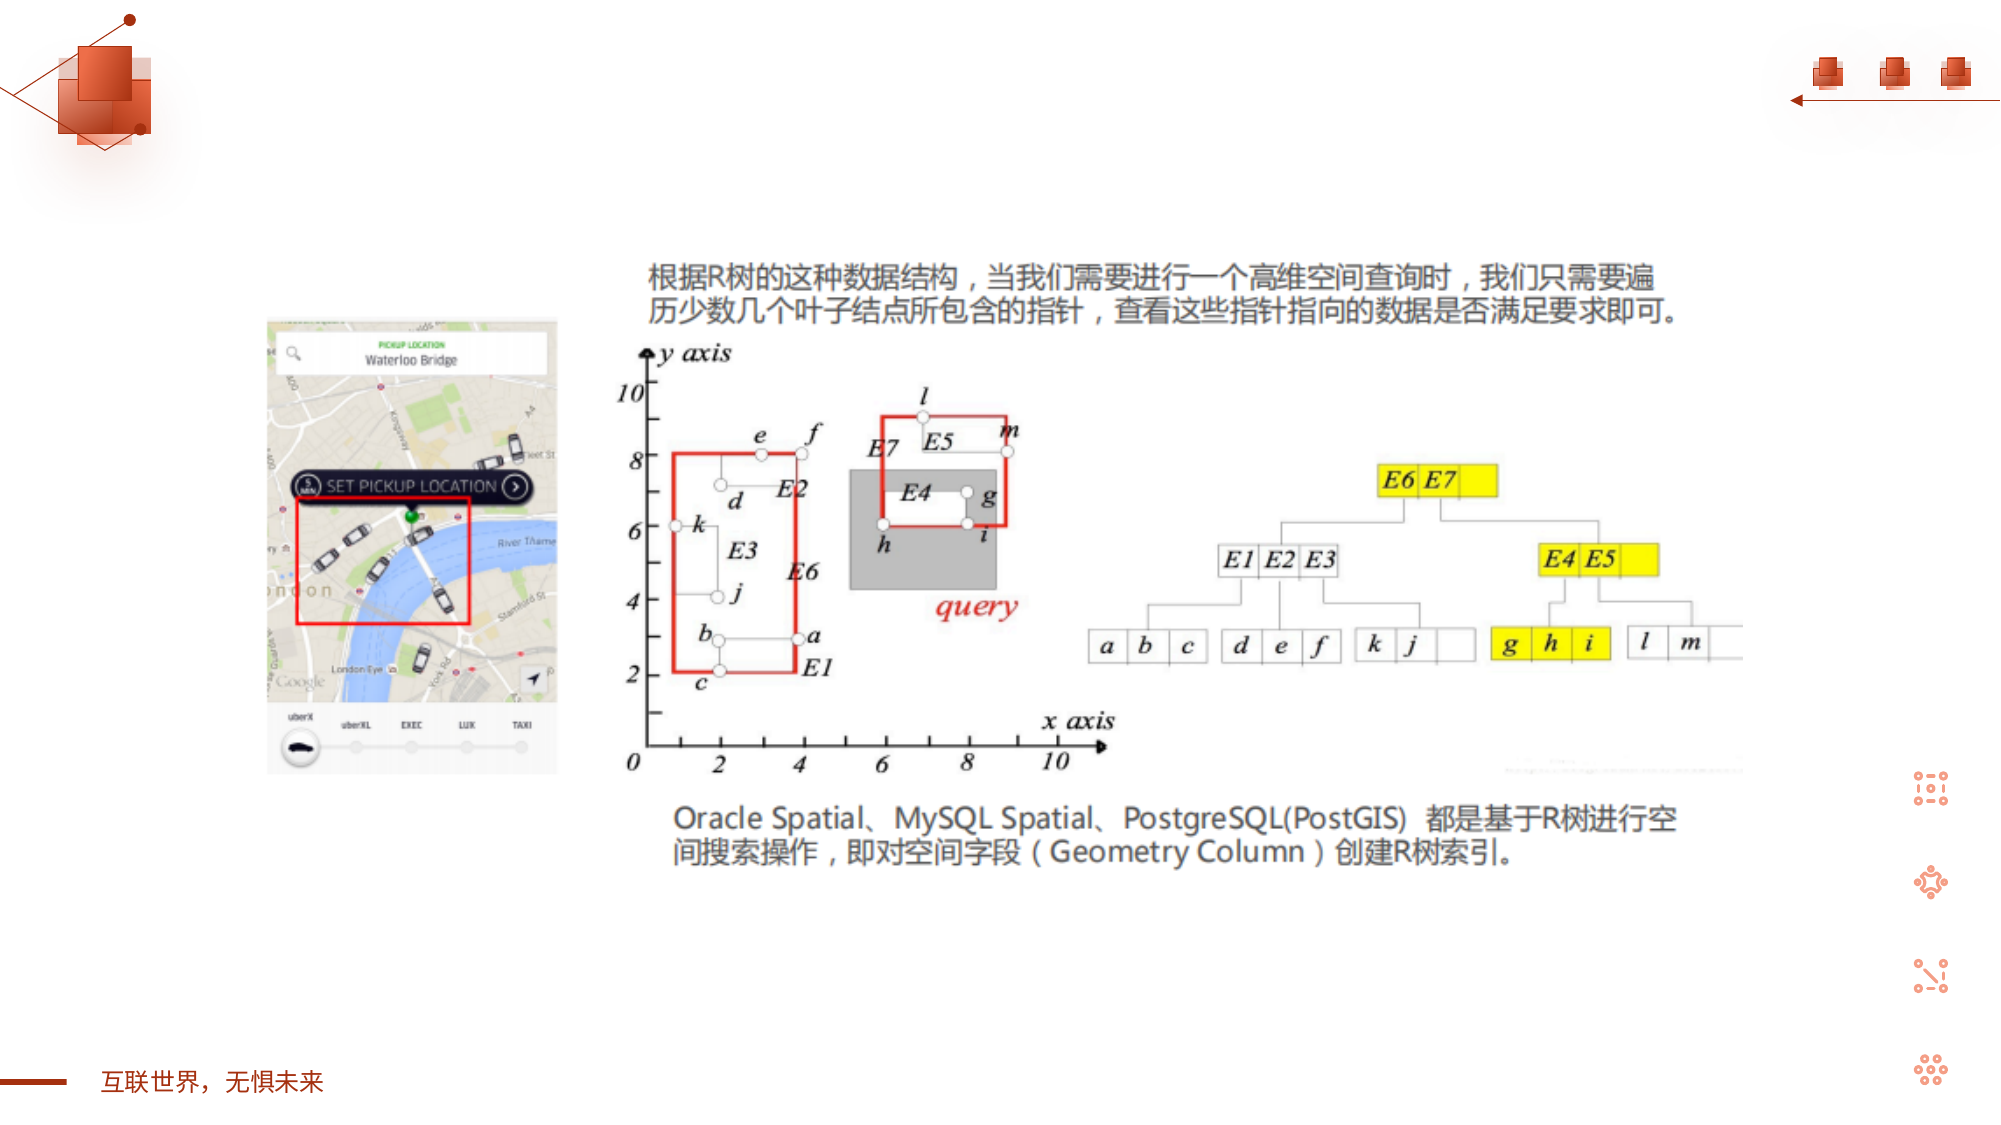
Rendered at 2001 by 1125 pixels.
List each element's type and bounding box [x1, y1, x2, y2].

picture [257, 240, 1743, 885]
